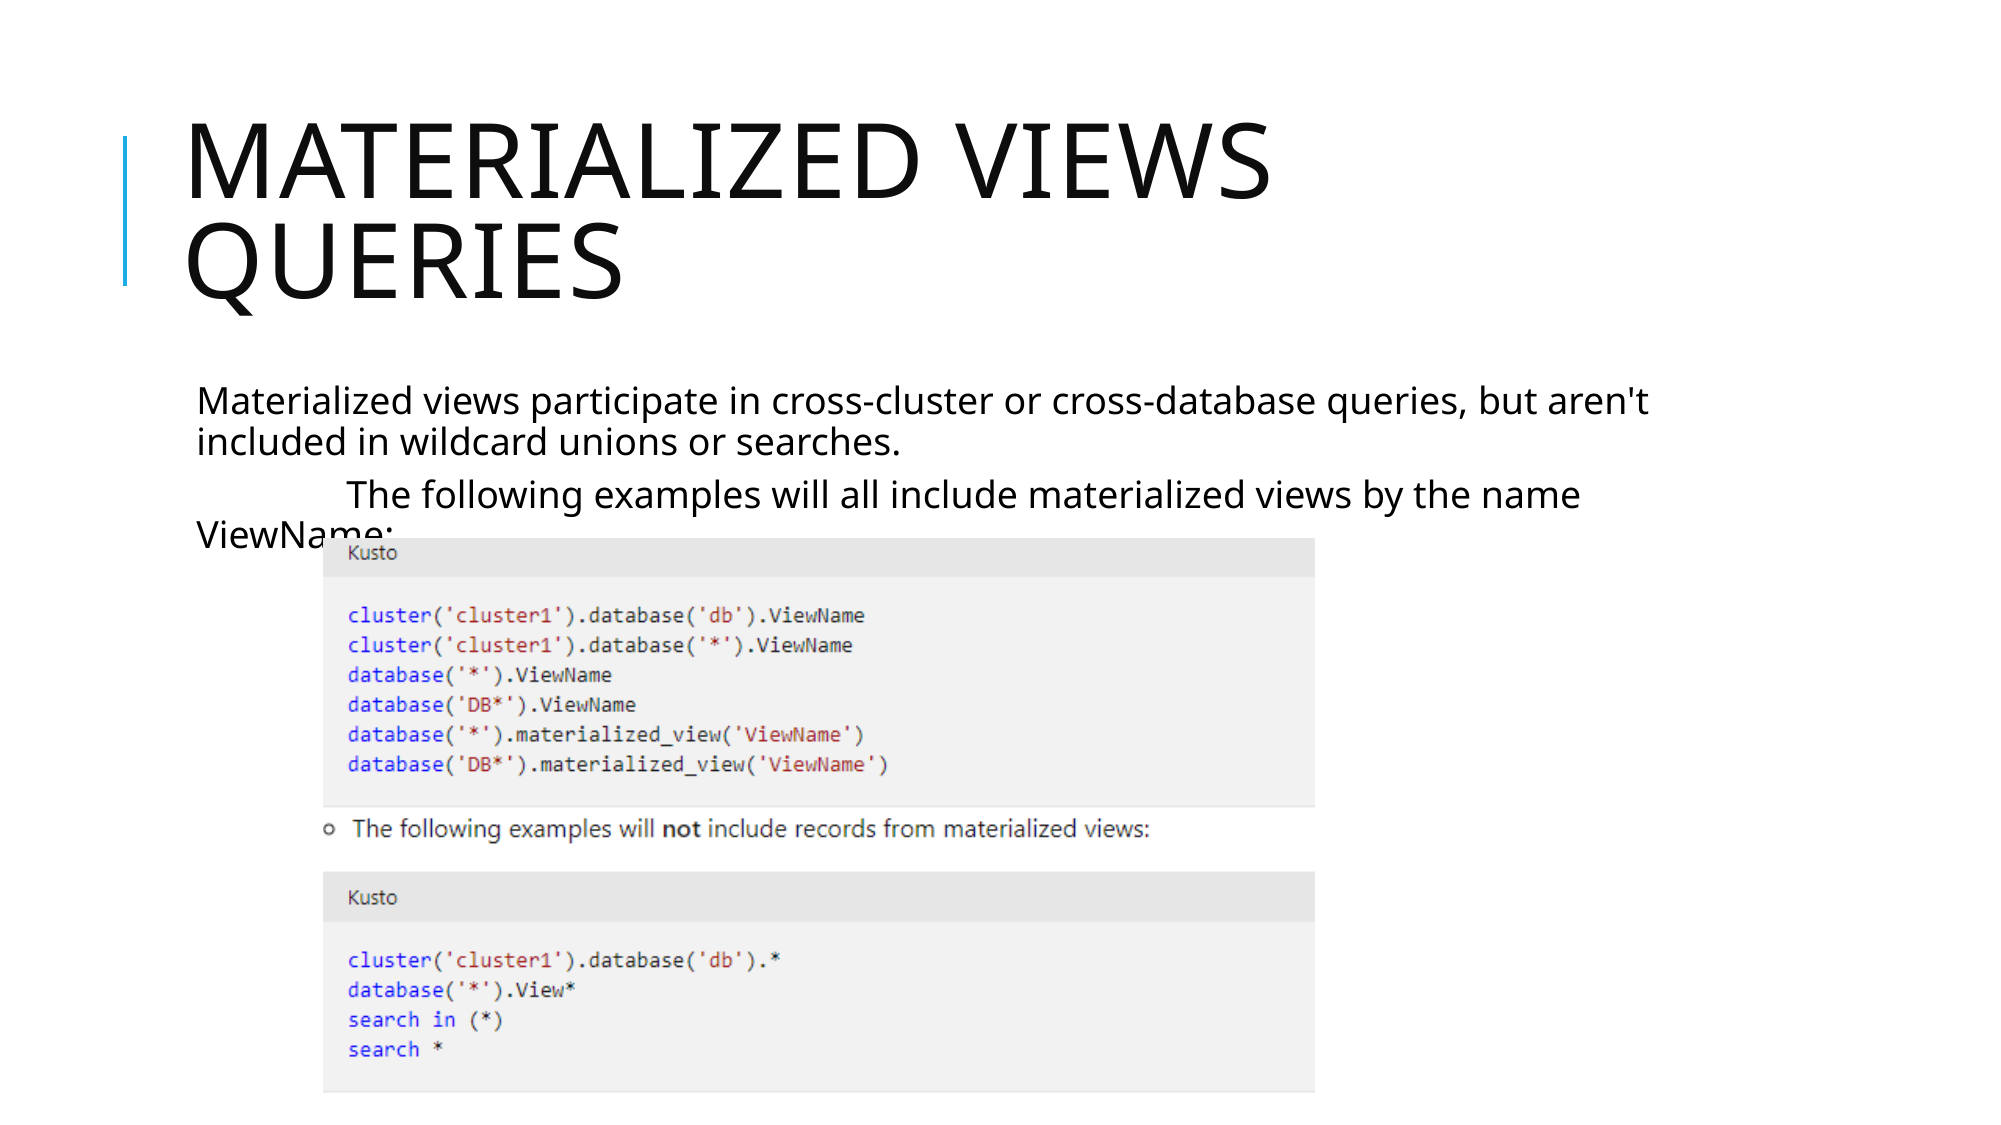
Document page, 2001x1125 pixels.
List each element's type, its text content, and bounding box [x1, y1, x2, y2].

picture [323, 538, 1315, 1096]
title Materialized views queries [168, 96, 1763, 342]
list Materialized views participate in cross-cluster or cross-database queries, but aren't included in wildcard unions or searches. The following examples will all include materialized views by the name ViewName: [168, 375, 1763, 1035]
